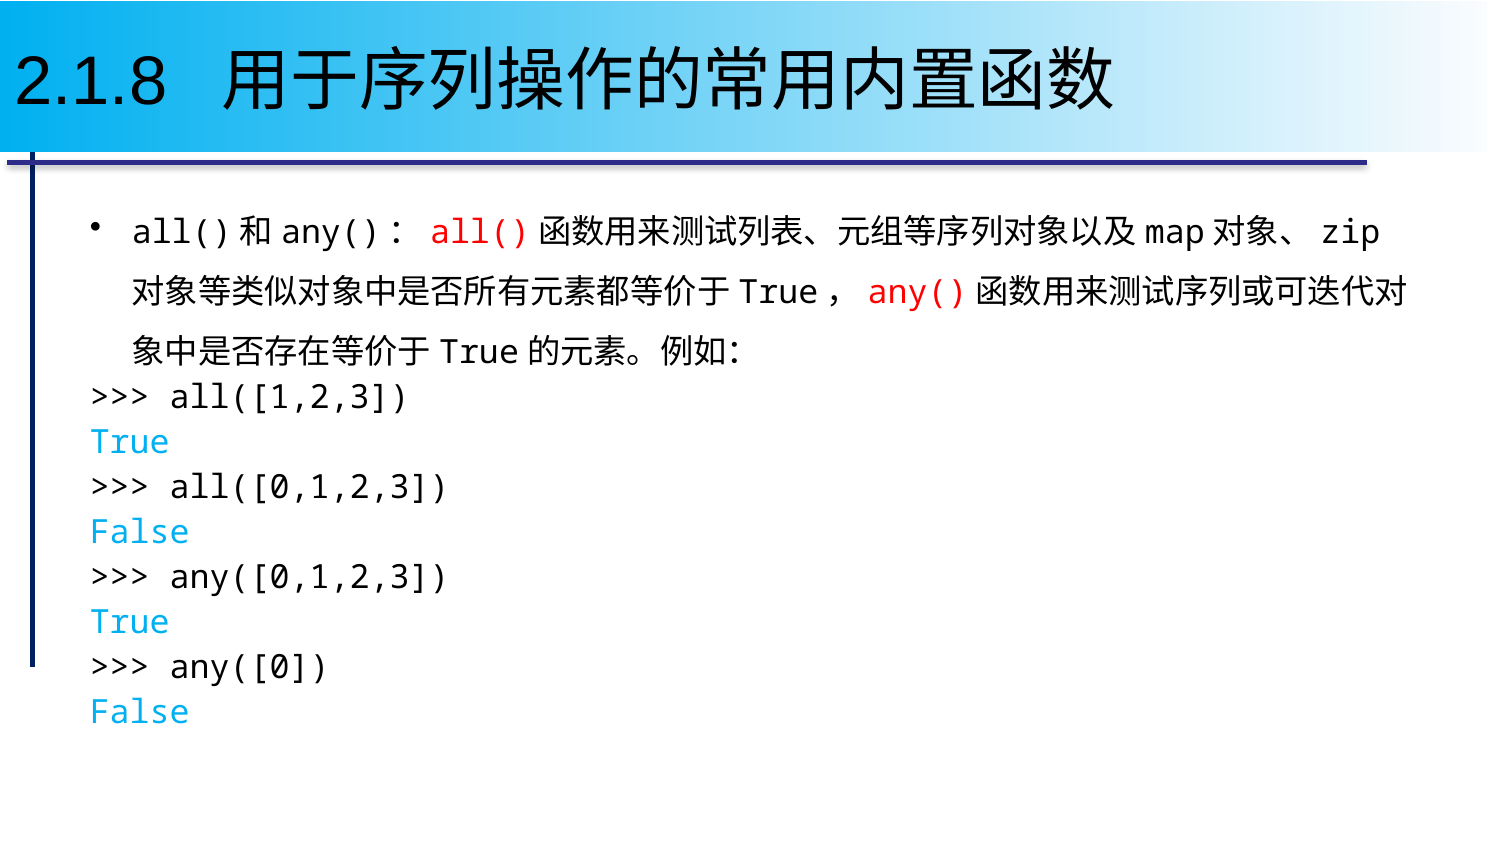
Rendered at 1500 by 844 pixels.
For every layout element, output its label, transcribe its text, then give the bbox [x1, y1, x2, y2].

title 2.1.8 用于序列操作的常用内置函数 [0, 1, 1488, 152]
list all()和any()：all()函数用来测试列表、元组等序列对象以及map对象、zip对象等类似对象中是否所有元素都等价于True，any()函数用来测试序列或可迭代对象中是否存在等价于True的元素。例如： >>> all([1,2,3]) True >>> all([0,1,2,3]) False >>> any([0,1,2,3]) True >>> any([0]) False [74, 182, 1426, 741]
